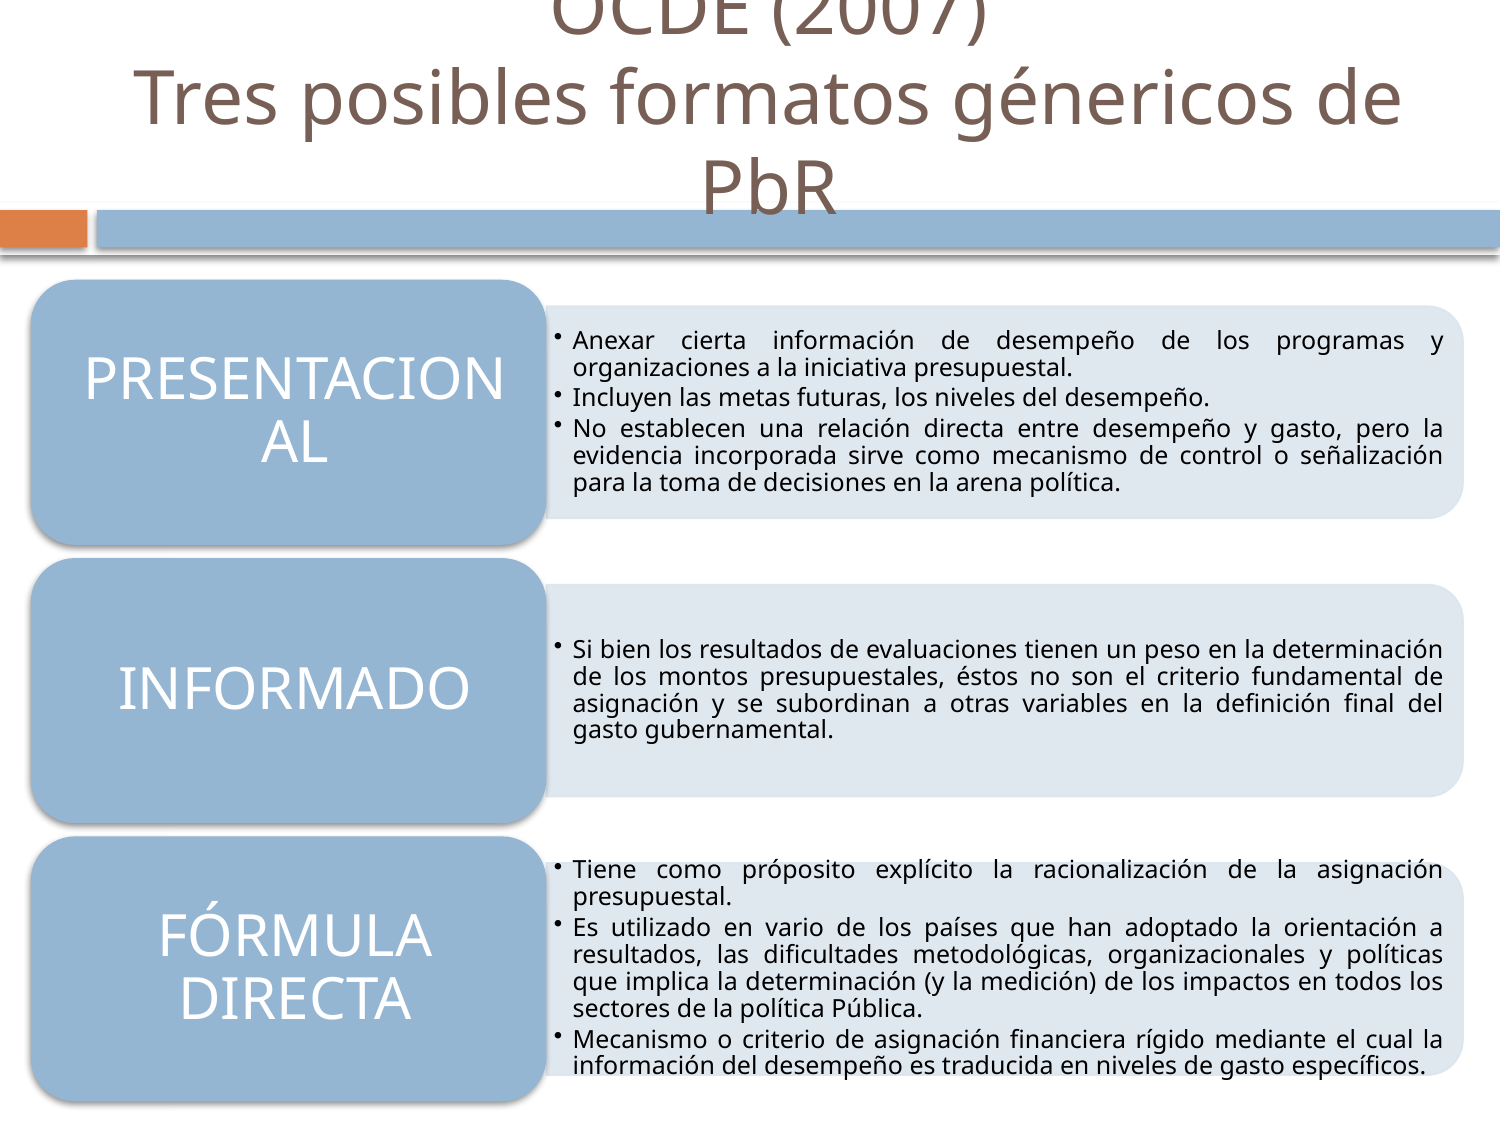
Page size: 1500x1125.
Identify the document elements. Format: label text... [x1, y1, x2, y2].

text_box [30, 278, 1464, 1103]
title OCDE (2007) Tres posibles formatos génericos de PbR [100, 12, 1438, 176]
